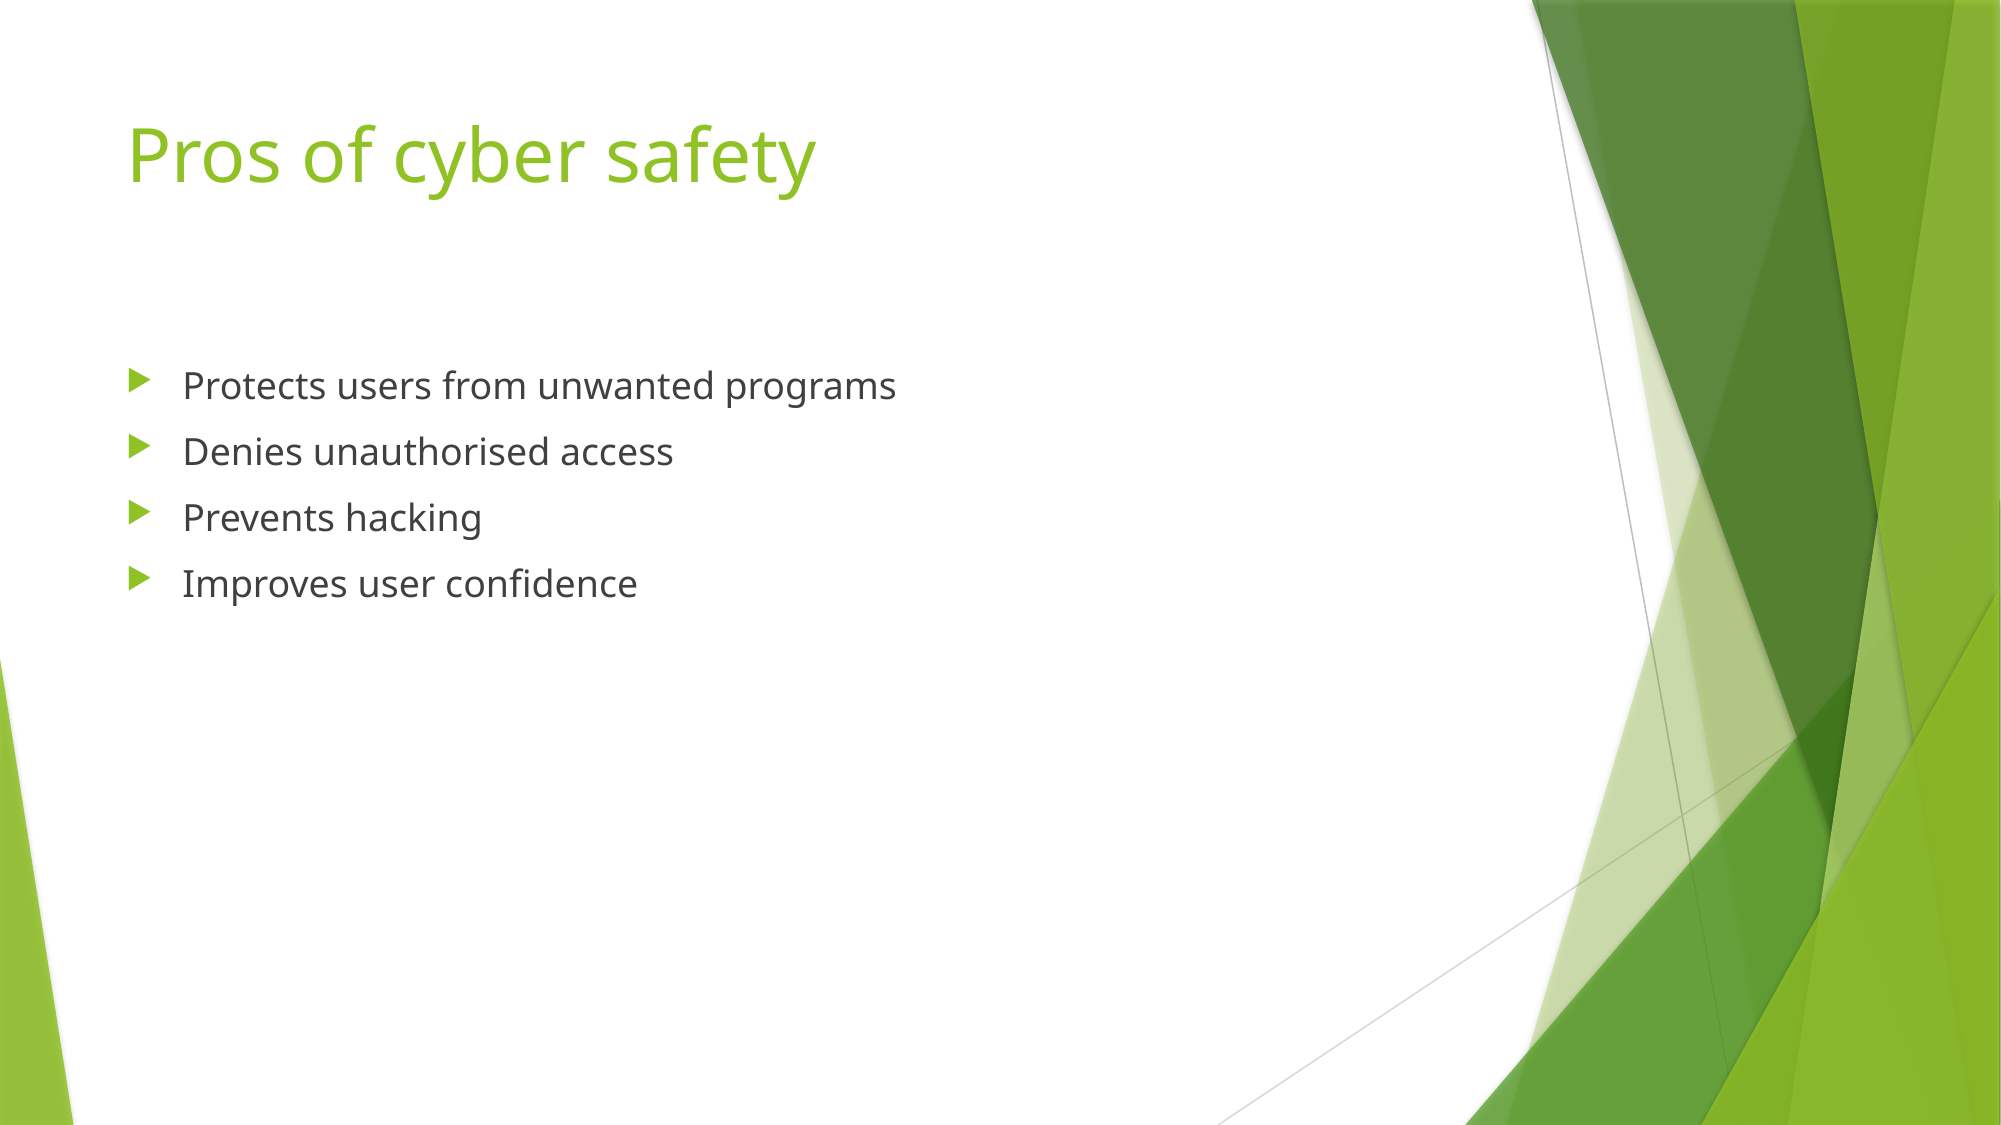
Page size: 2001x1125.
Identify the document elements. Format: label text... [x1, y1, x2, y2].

title Pros of cyber safety [111, 99, 1522, 317]
list Protects users from unwanted programs Denies unauthorised access Prevents hacking Improves user confidence [111, 354, 1522, 992]
